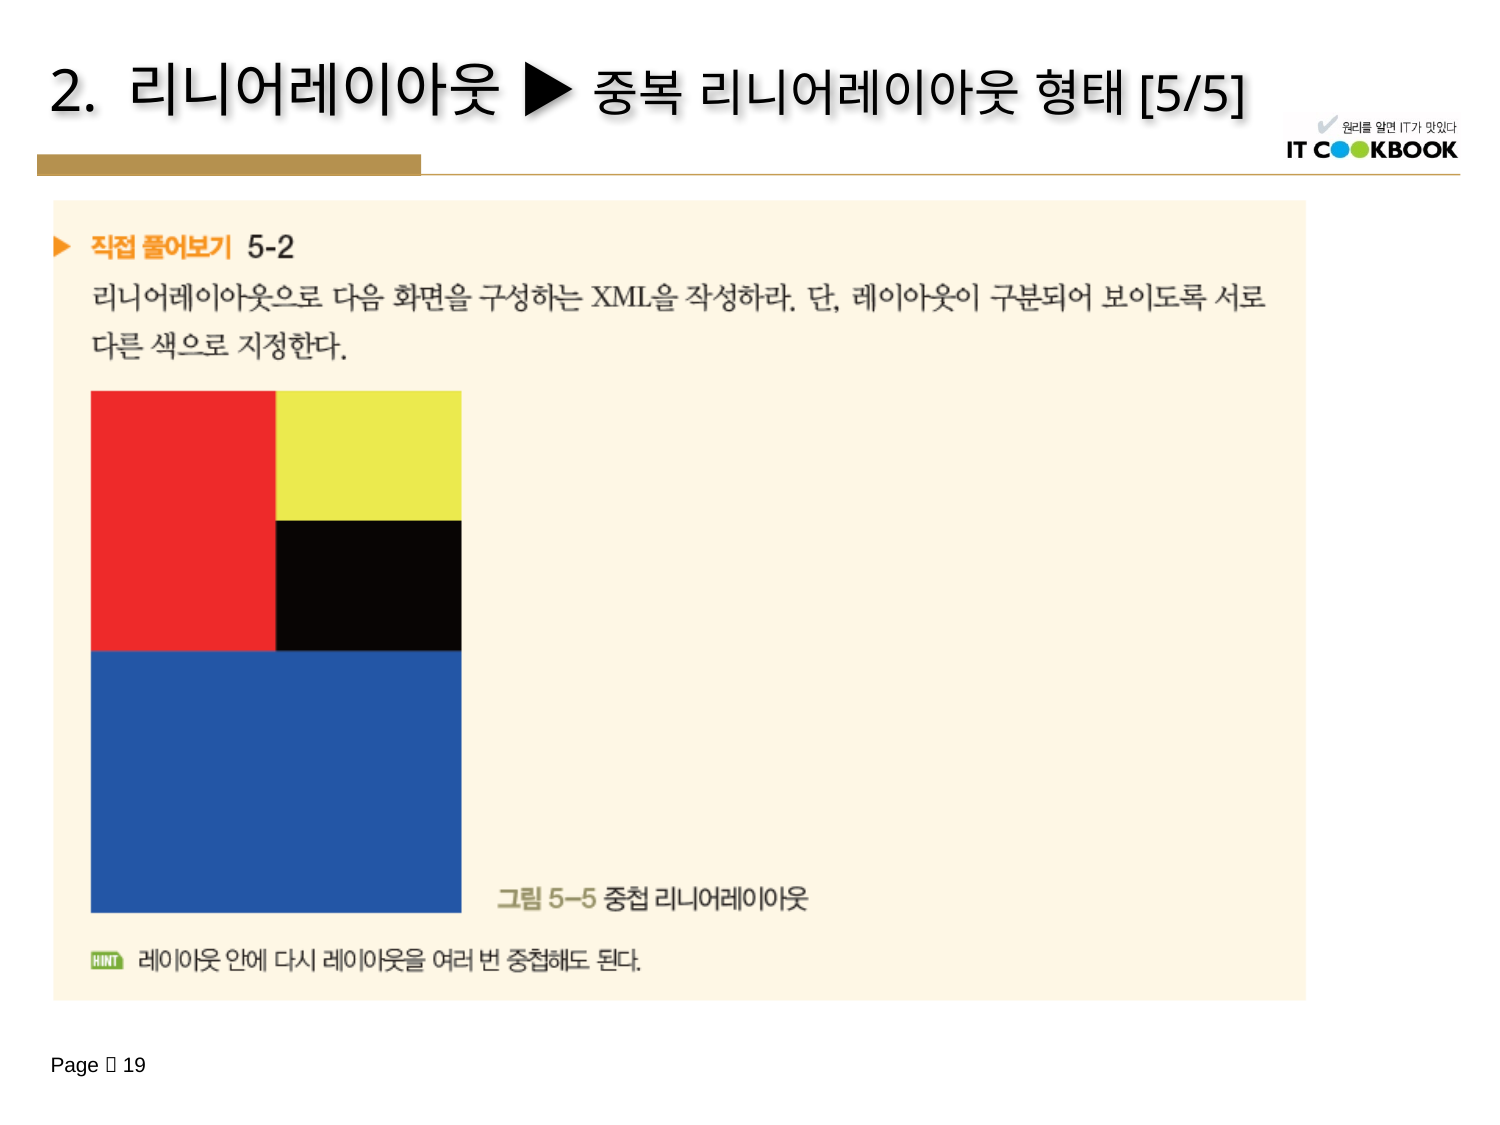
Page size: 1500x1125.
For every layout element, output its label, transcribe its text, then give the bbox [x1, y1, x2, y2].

picture [48, 198, 1314, 1008]
title 2. 리니어레이아웃 ▶ 중복 리니어레이아웃 형태[5/5] [48, 53, 1448, 161]
picture [1448, 112, 1461, 160]
